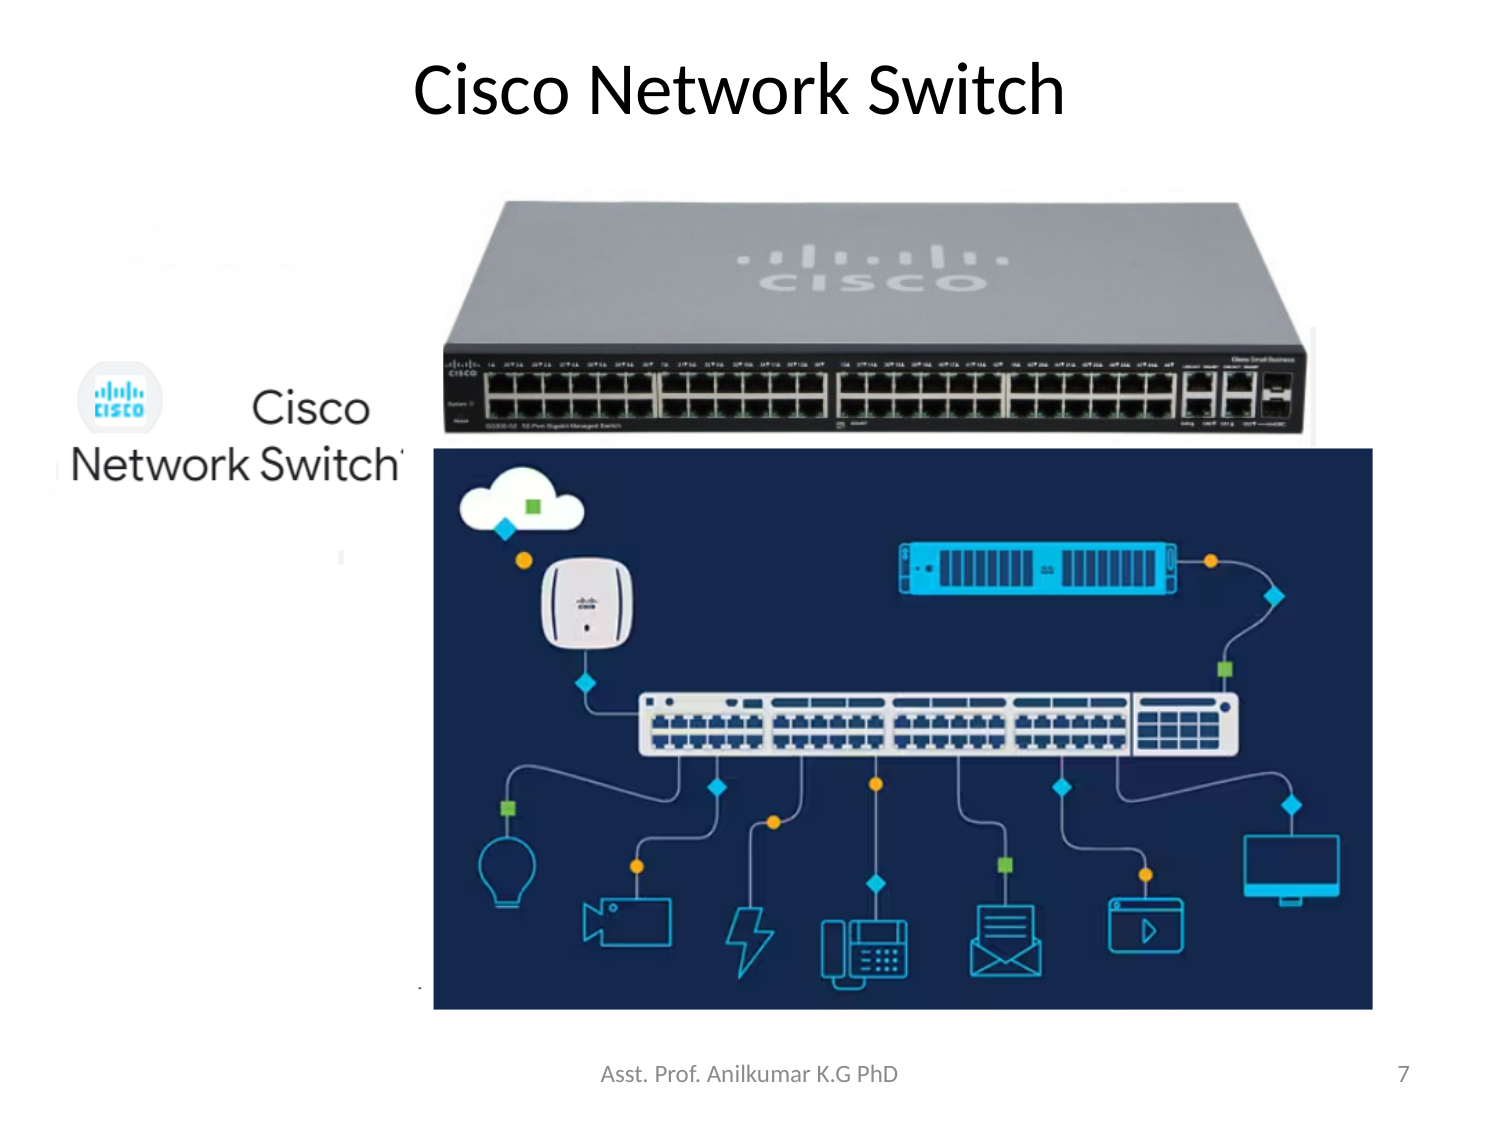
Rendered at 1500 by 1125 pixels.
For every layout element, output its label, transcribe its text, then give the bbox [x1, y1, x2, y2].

picture [36, 186, 1464, 1043]
text_box Cisco Network Switch [28, 22, 1454, 148]
slide_number 7 [1074, 1051, 1425, 1103]
footer Asst. Prof. Anilkumar K.G PhD [512, 1051, 988, 1103]
